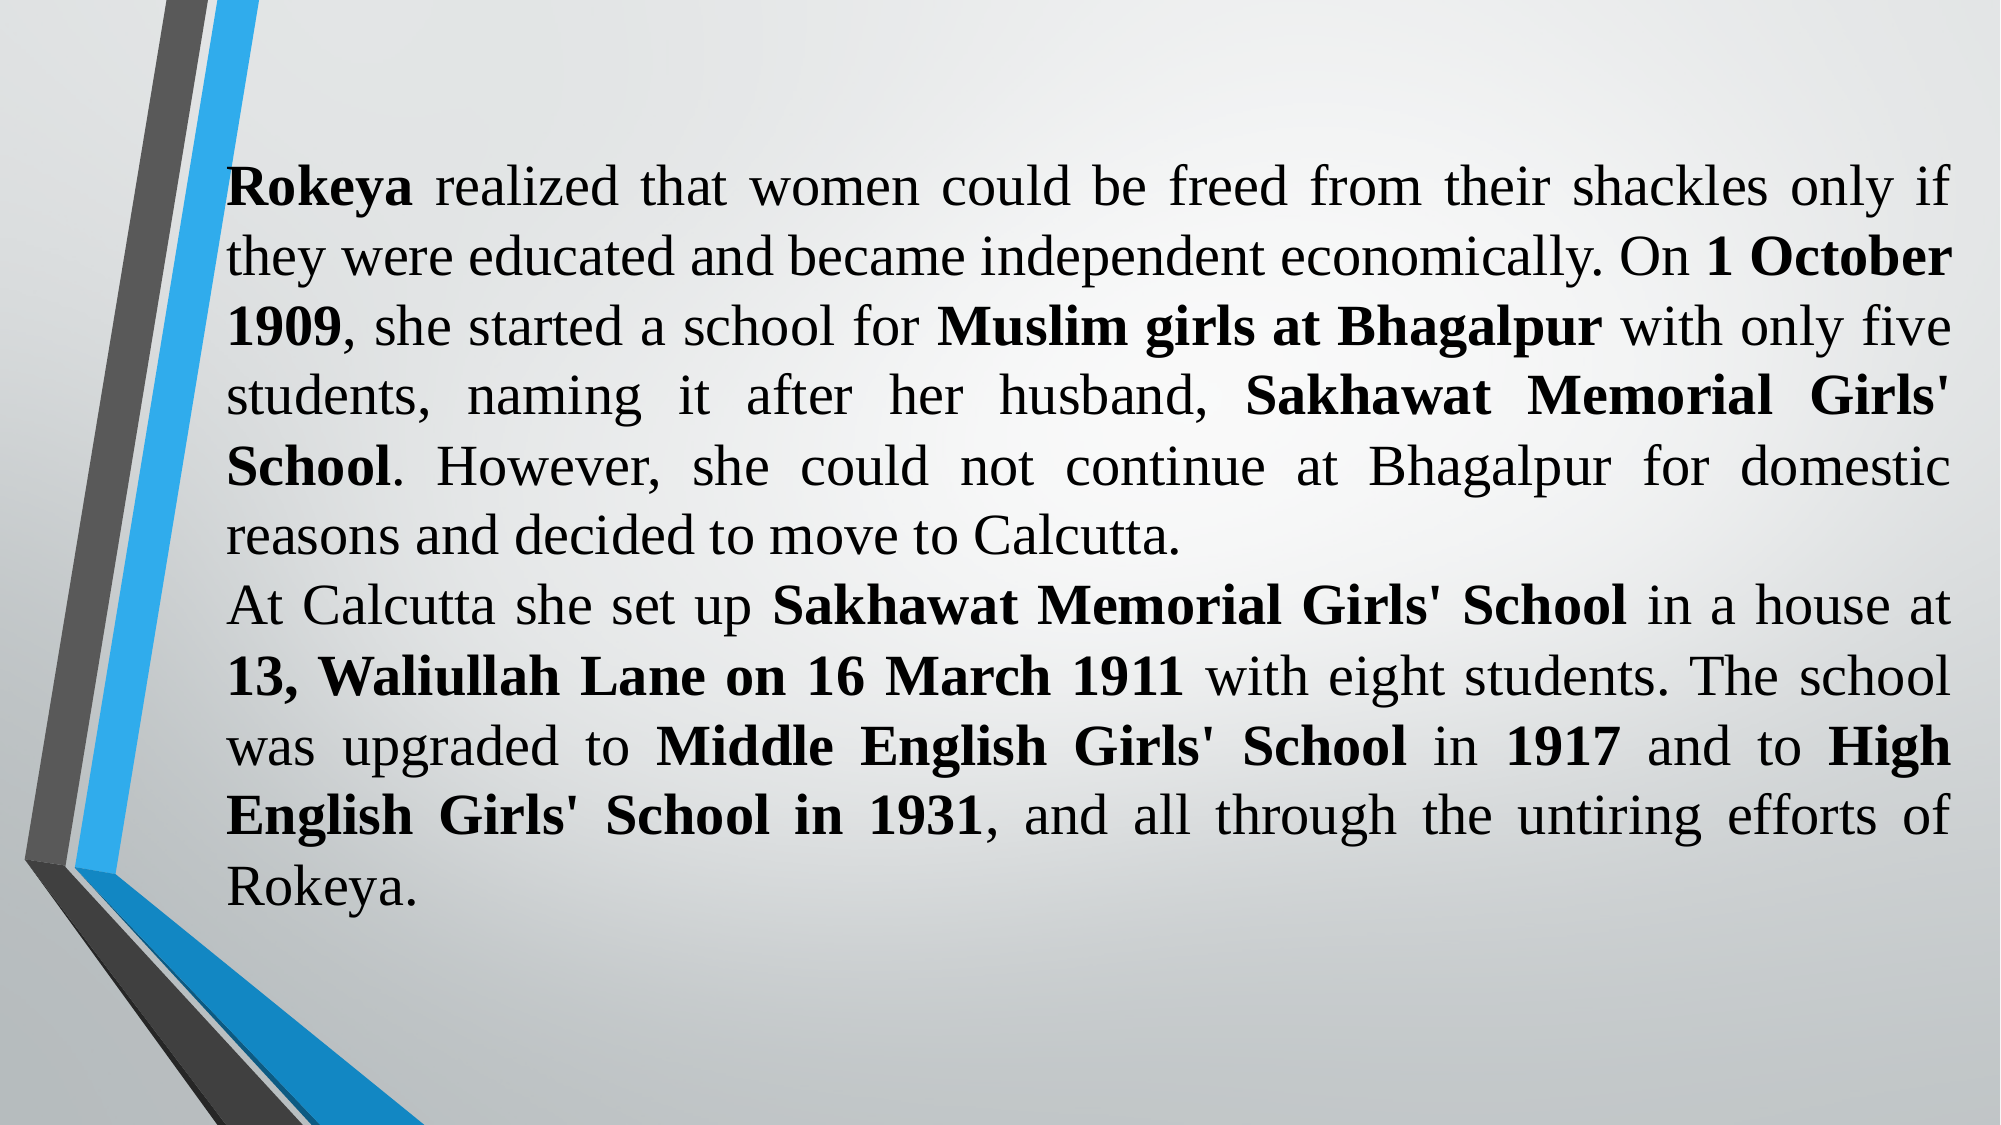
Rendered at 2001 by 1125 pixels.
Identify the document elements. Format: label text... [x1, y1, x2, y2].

text_box Rokeya realized that women could be freed from their shackles only if they were educated and became independent economically. On 1 October 1909, she started a school for Muslim girls at Bhagalpur with only five students, naming it after her husband, Sakhawat Memorial Girls' School. However, she could not continue at Bhagalpur for domestic reasons and decided to move to Calcutta. At Calcutta she set up Sakhawat Memorial Girls' School in a house at 13, Waliullah Lane on 16 March 1911 with eight students. The school was upgraded to Middle English Girls' School in 1917 and to High English Girls' School in 1931, and all through the untiring efforts of Rokeya. [211, 139, 1967, 924]
